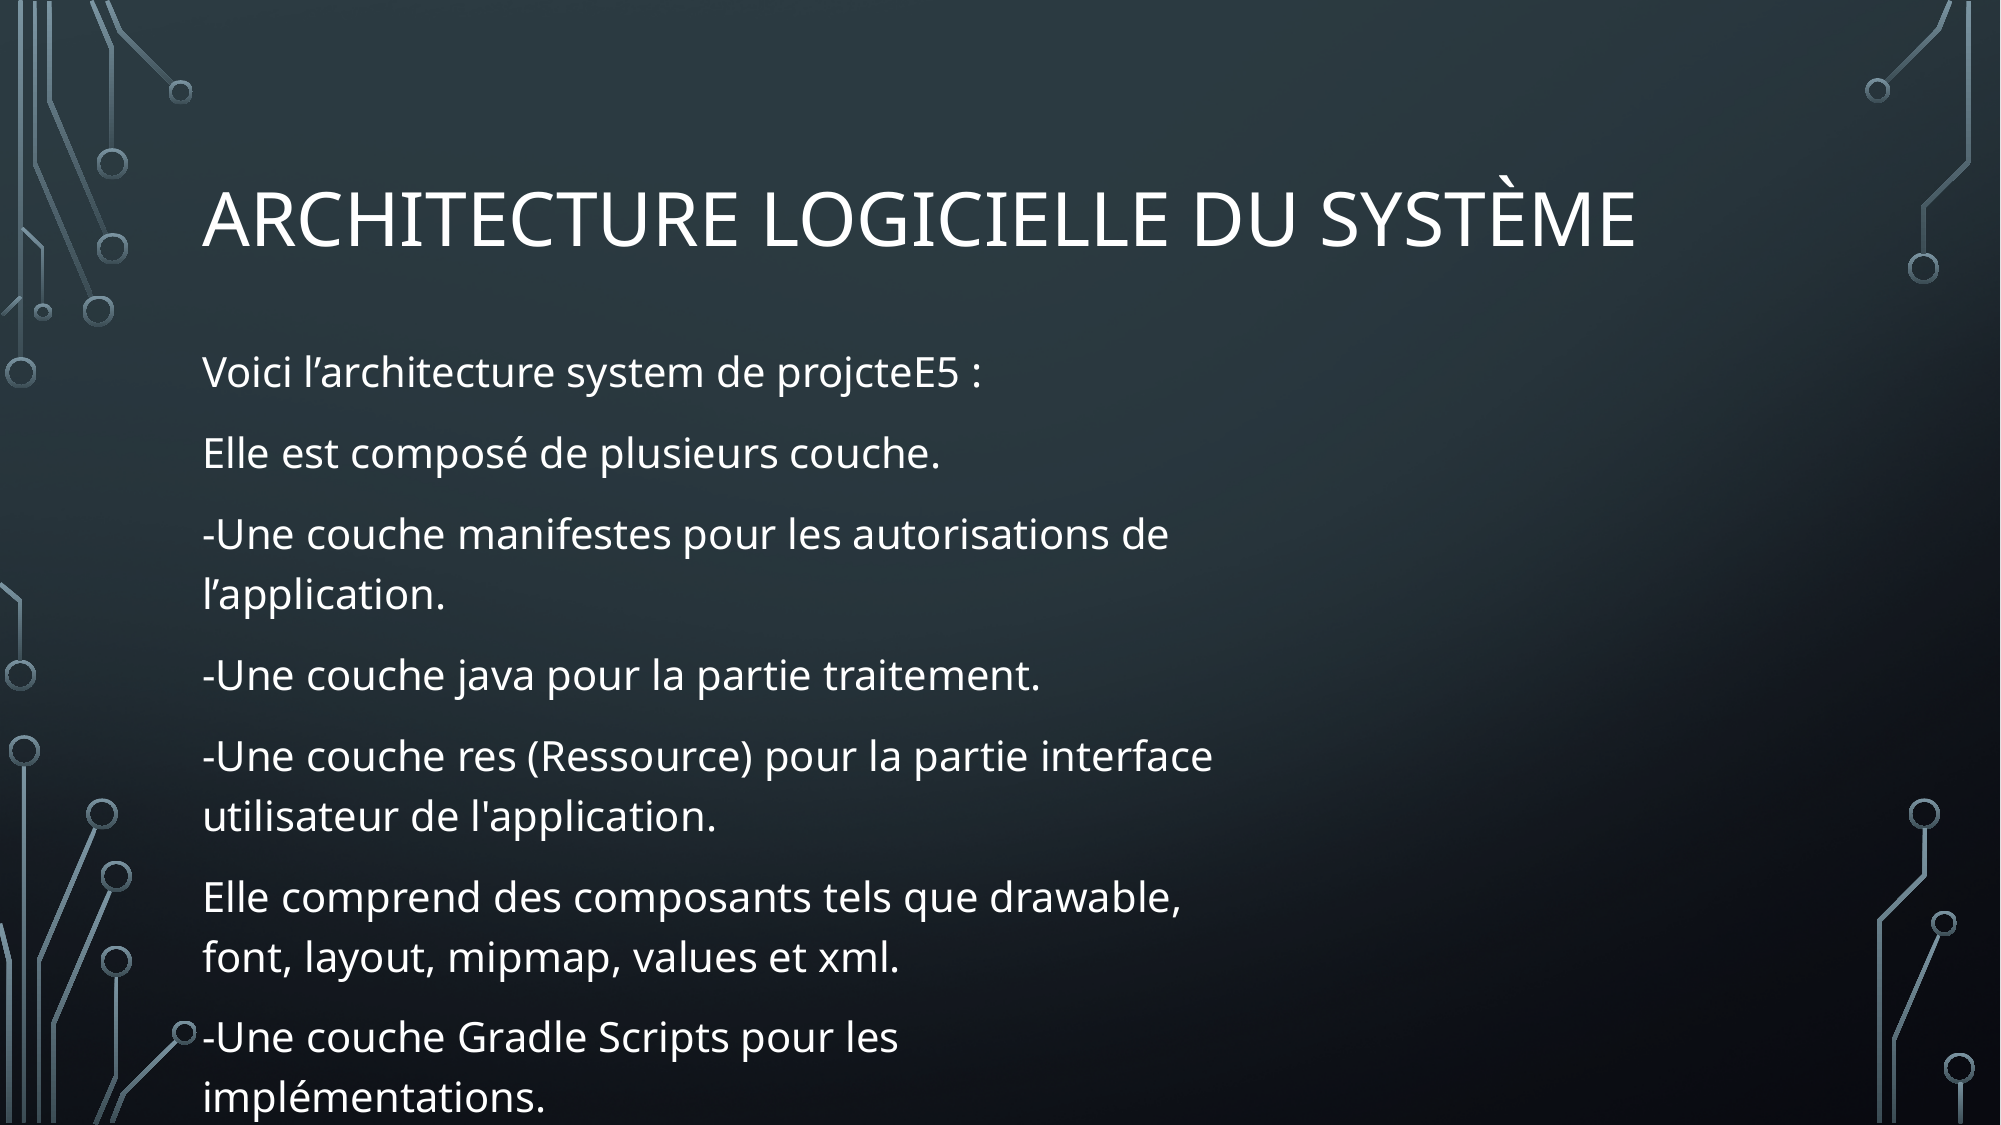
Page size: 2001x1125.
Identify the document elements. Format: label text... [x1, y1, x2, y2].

list Voici l’architecture system de projcteE5 : Elle est composé de plusieurs couche. -Une couche manifestes pour les autorisations de l’application. -Une couche java pour la partie traitement. -Une couche res (Ressource) pour la partie interface utilisateur de l'application. Elle comprend des composants tels que drawable, font, layout, mipmap, values et xml. -Une couche Gradle Scripts pour les implémentations. [187, 328, 1254, 1024]
title Architecture logicielle du système [187, 101, 1813, 344]
